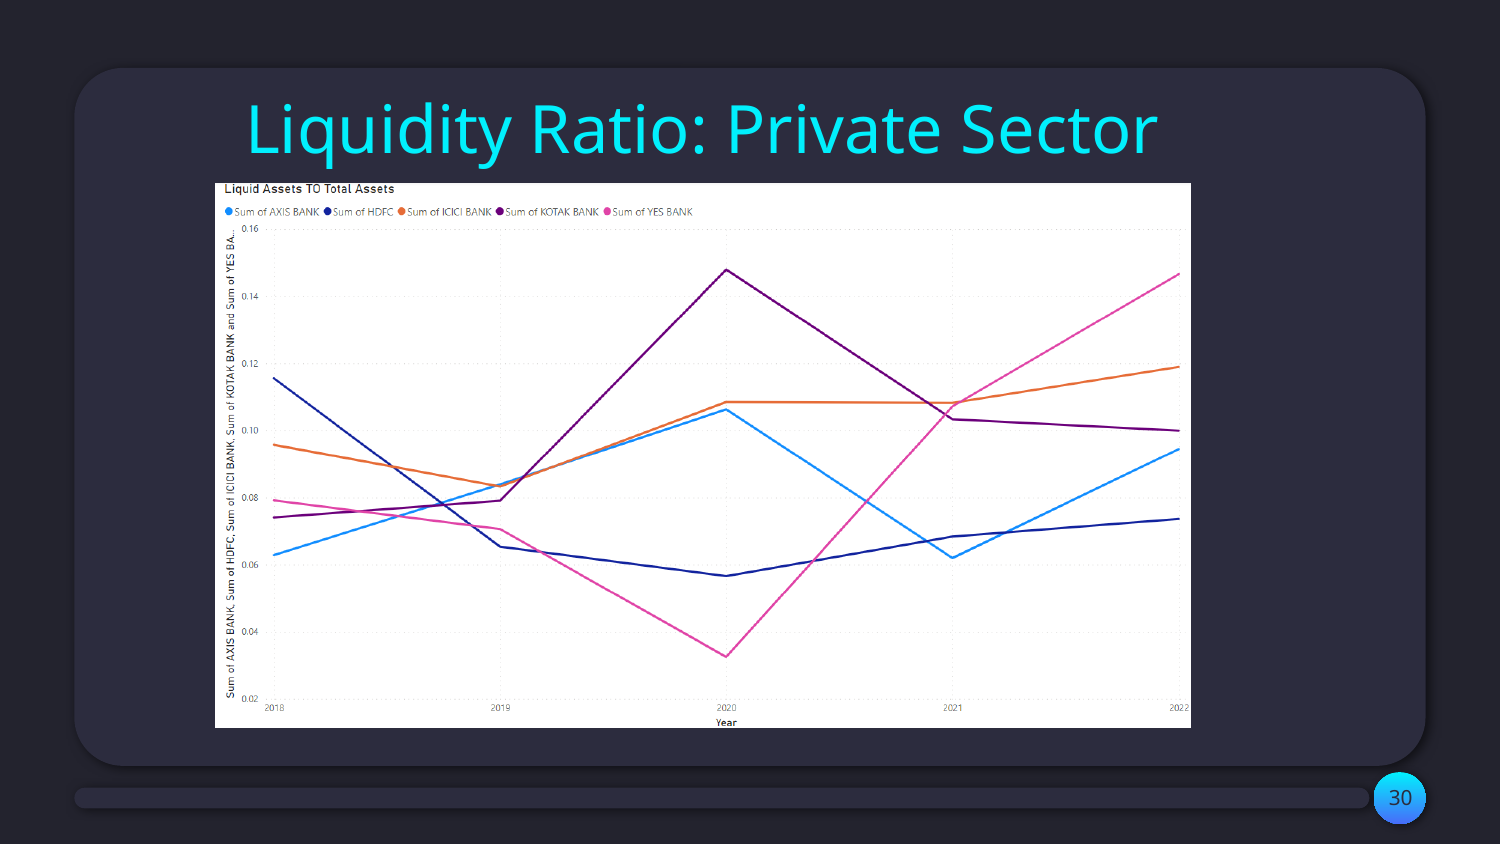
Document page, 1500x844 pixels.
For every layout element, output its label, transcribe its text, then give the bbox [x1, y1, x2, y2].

picture [215, 183, 1191, 728]
title Liquidity Ratio: Private Sector [64, 69, 1342, 184]
